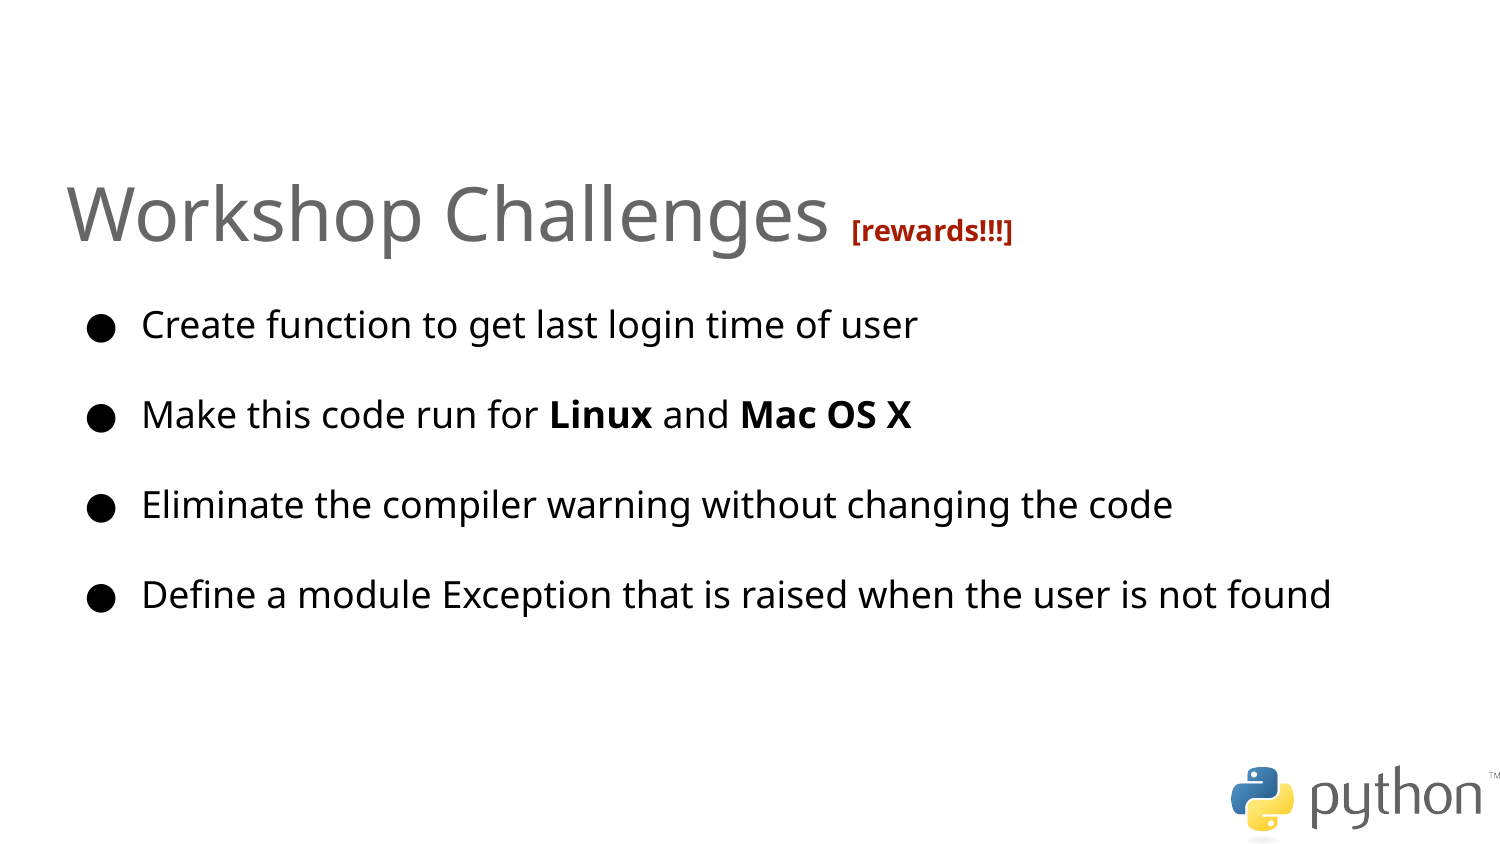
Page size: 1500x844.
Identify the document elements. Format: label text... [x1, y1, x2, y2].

picture [1230, 765, 1500, 844]
subtitle Workshop Challenges [rewards!!!] Create function to get last login time of user Make this code run for Linux and Mac OS X Eliminate the compiler warning without changing the code Define a module Exception that is raised when the user is not found [51, 61, 1449, 814]
